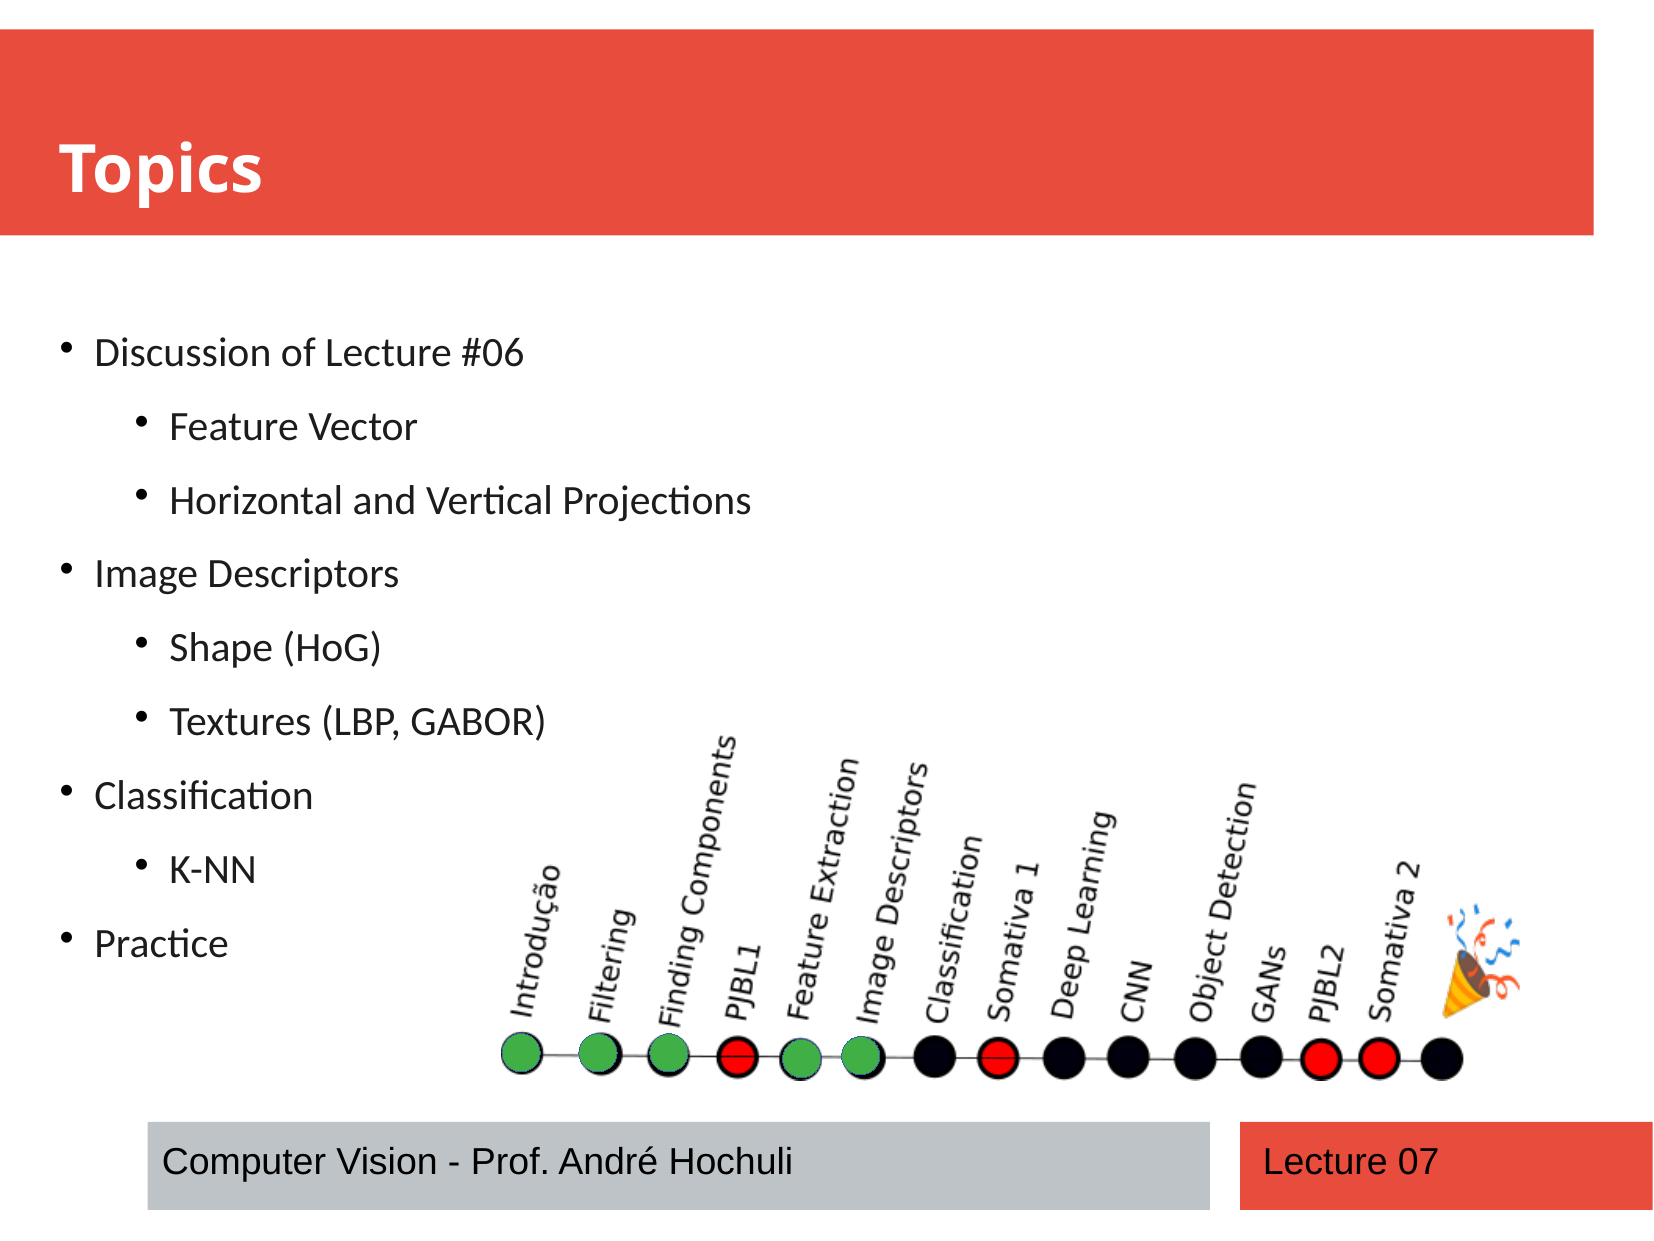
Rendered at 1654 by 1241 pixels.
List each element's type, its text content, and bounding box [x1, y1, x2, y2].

picture [501, 735, 1523, 1081]
text_box Lecture 07 [1248, 1129, 1623, 1189]
text_box Discussion of Lecture #06 Feature Vector Horizontal and Vertical Projections Image Descriptors Shape (HoG) Textures (LBP, GABOR) Classification K-NN Practice [58, 324, 1565, 1092]
text_box Computer Vision - Prof. André Hochuli [147, 1129, 1205, 1189]
text_box Topics [58, 58, 1594, 206]
